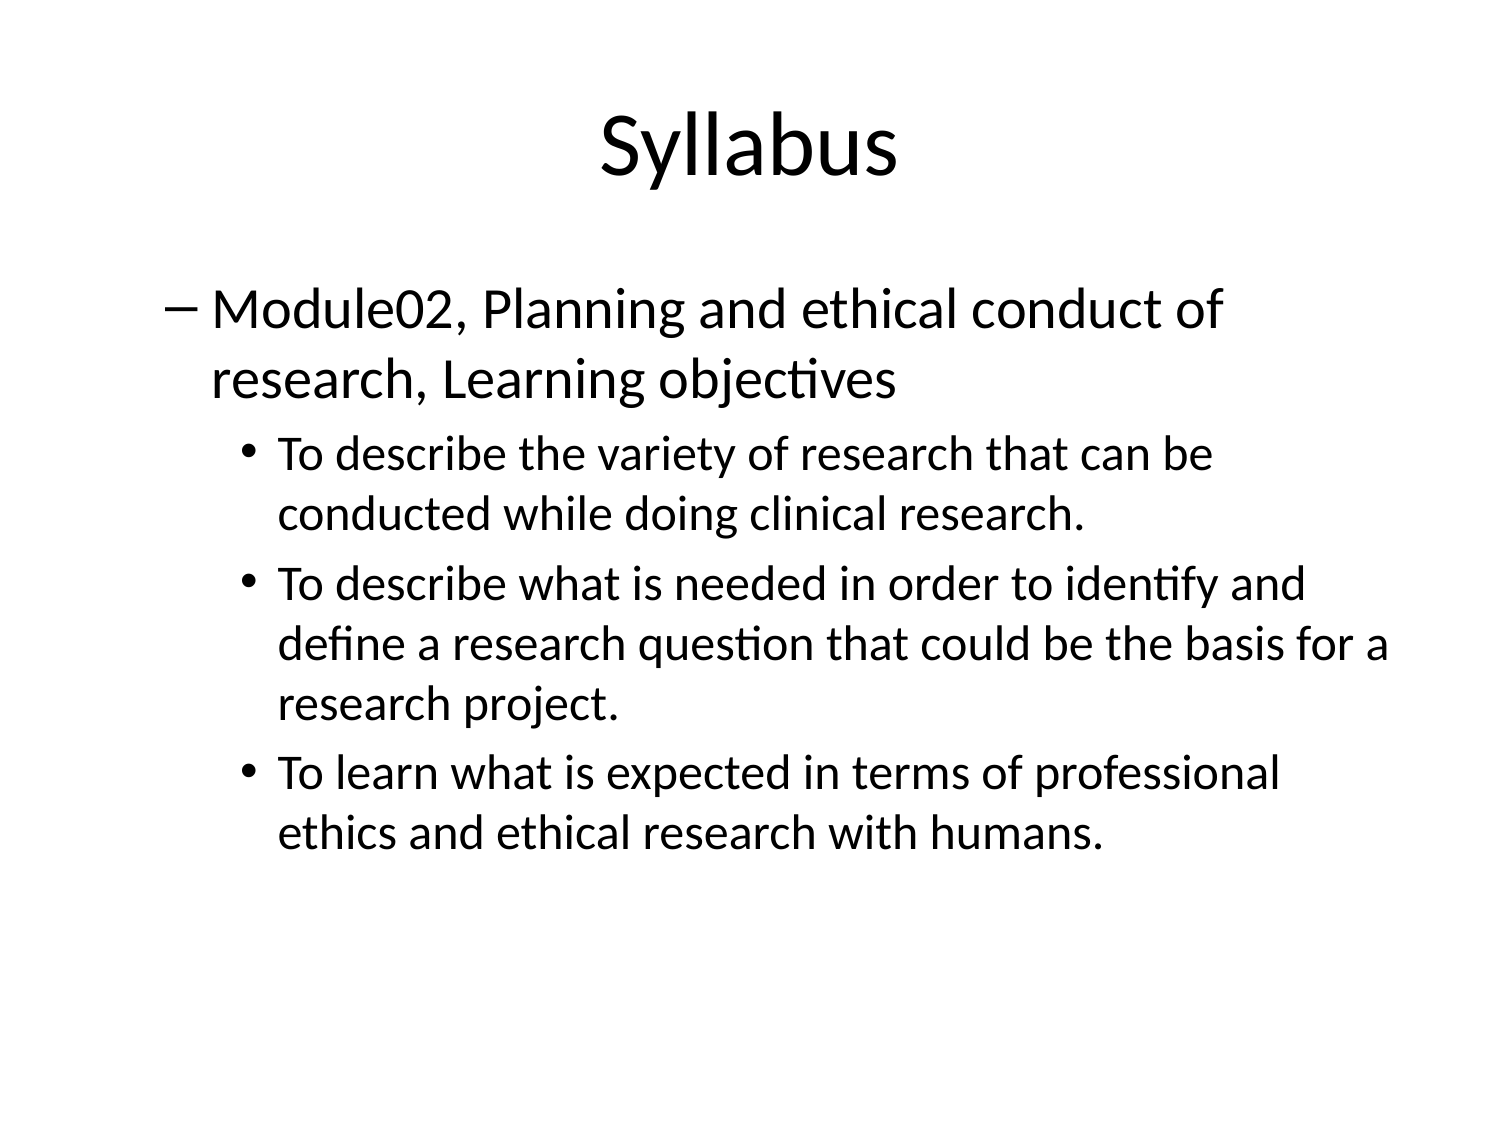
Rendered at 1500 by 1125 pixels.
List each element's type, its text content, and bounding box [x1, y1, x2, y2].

title Syllabus [75, 45, 1425, 233]
list Module02, Planning and ethical conduct of research, Learning objectives To describe the variety of research that can be conducted while doing clinical research. To describe what is needed in order to identify and define a research question that could be the basis for a research project. To learn what is expected in terms of professional ethics and ethical research with humans. [75, 262, 1425, 1005]
